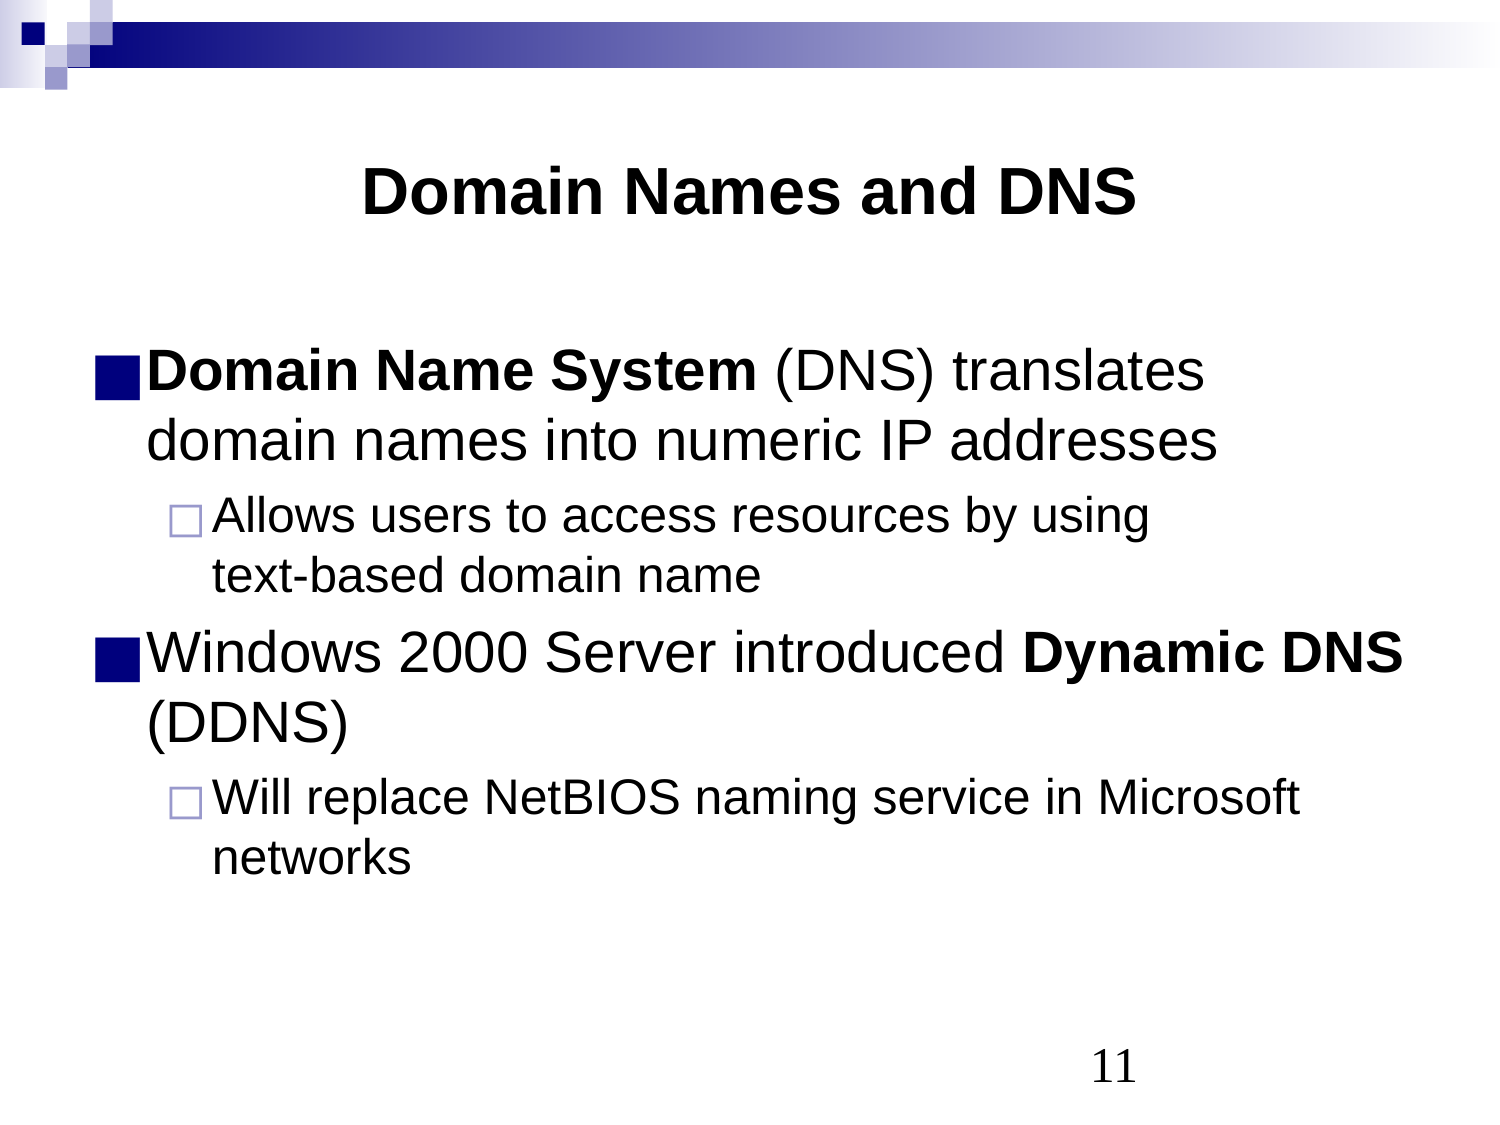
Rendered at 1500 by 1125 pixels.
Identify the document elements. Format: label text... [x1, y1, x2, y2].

list Domain Name System (DNS) translates domain names into numeric IP addresses Allows users to access resources by using text-based domain name Windows 2000 Server introduced Dynamic DNS (DDNS) Will replace NetBIOS naming service in Microsoft networks [75, 324, 1425, 963]
slide_number ‹#› [1074, 1025, 1425, 1100]
title Domain Names and DNS [75, 75, 1425, 300]
